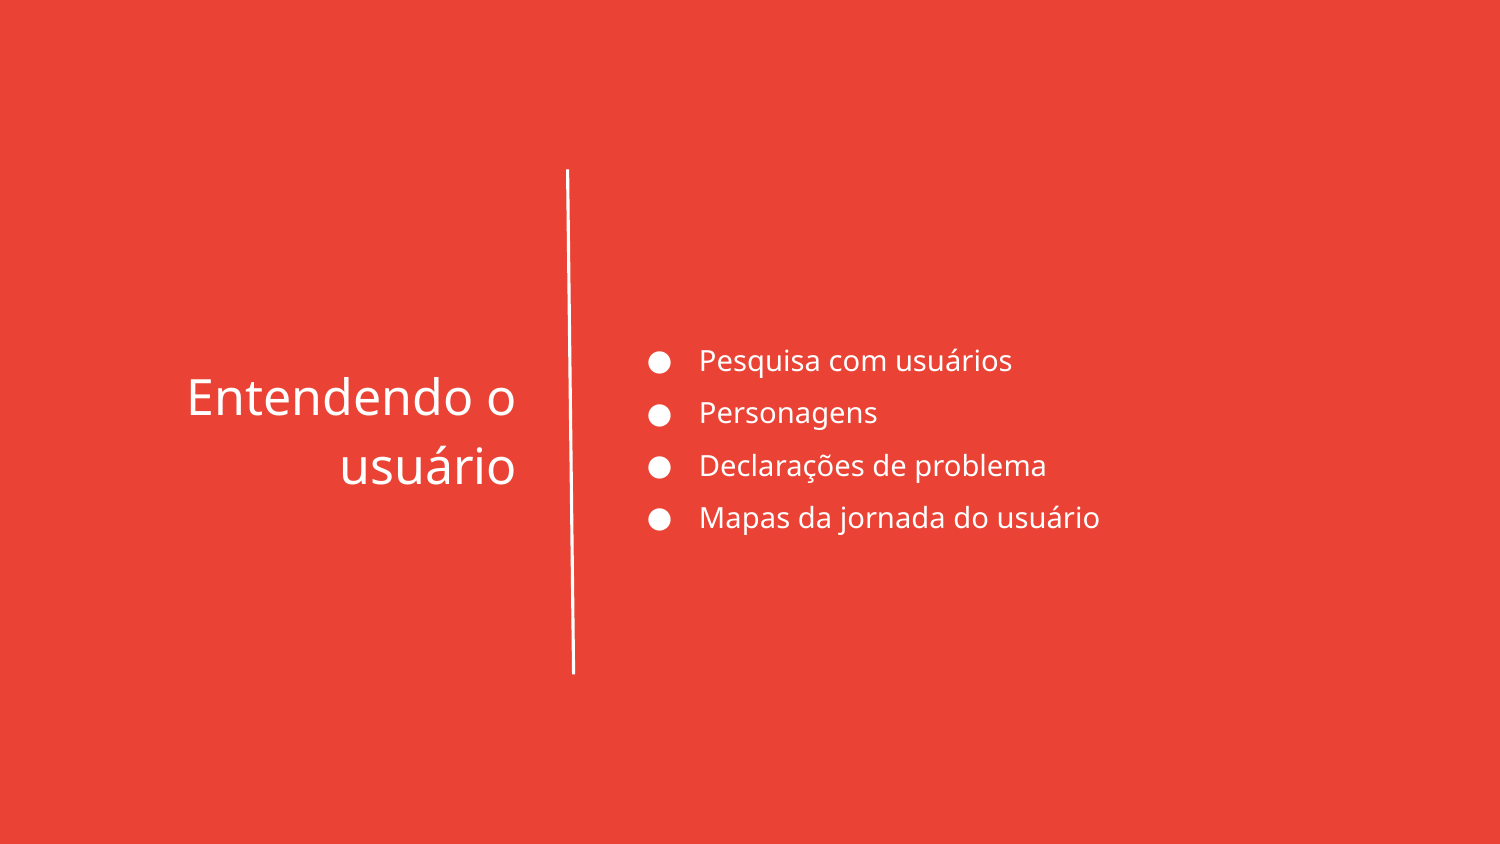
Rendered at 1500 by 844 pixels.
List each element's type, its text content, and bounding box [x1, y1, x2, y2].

text_box Entendendo o usuário [66, 341, 533, 510]
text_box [567, 169, 574, 675]
text_box Pesquisa com usuários Personagens Declarações de problema Mapas da jornada do usuário [608, 309, 1257, 550]
